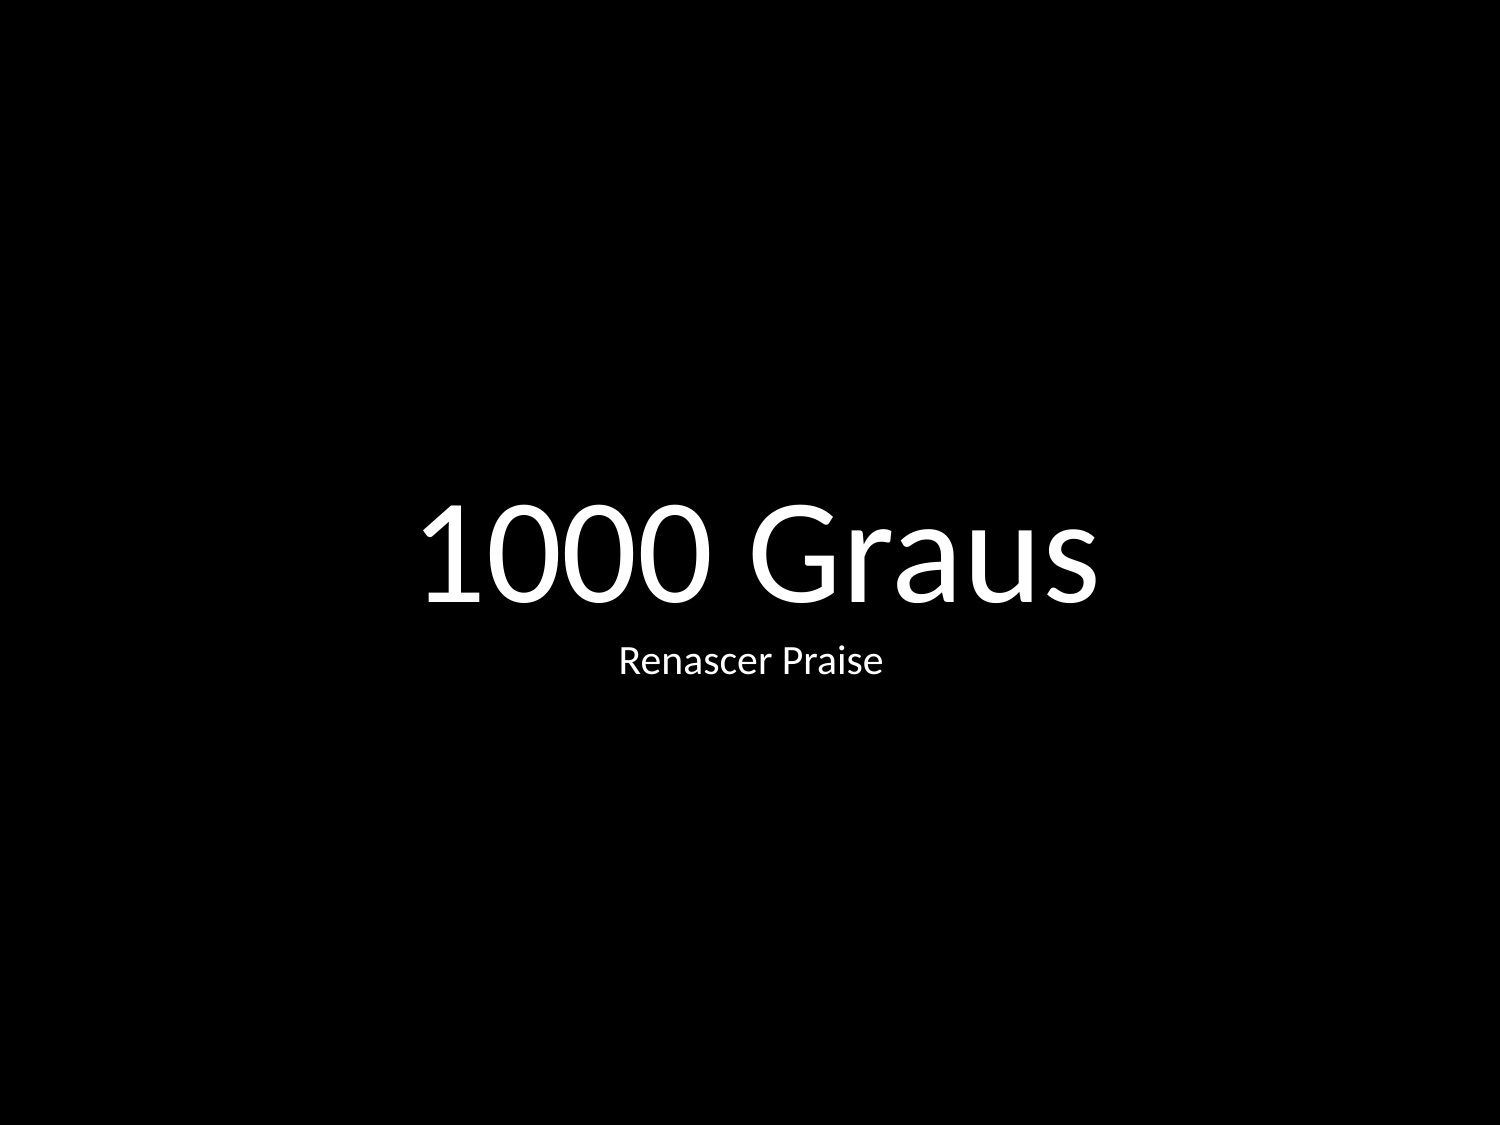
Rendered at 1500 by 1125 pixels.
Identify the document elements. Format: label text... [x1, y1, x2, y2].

title 1000 Graus Renascer Praise [58, 45, 1454, 1090]
